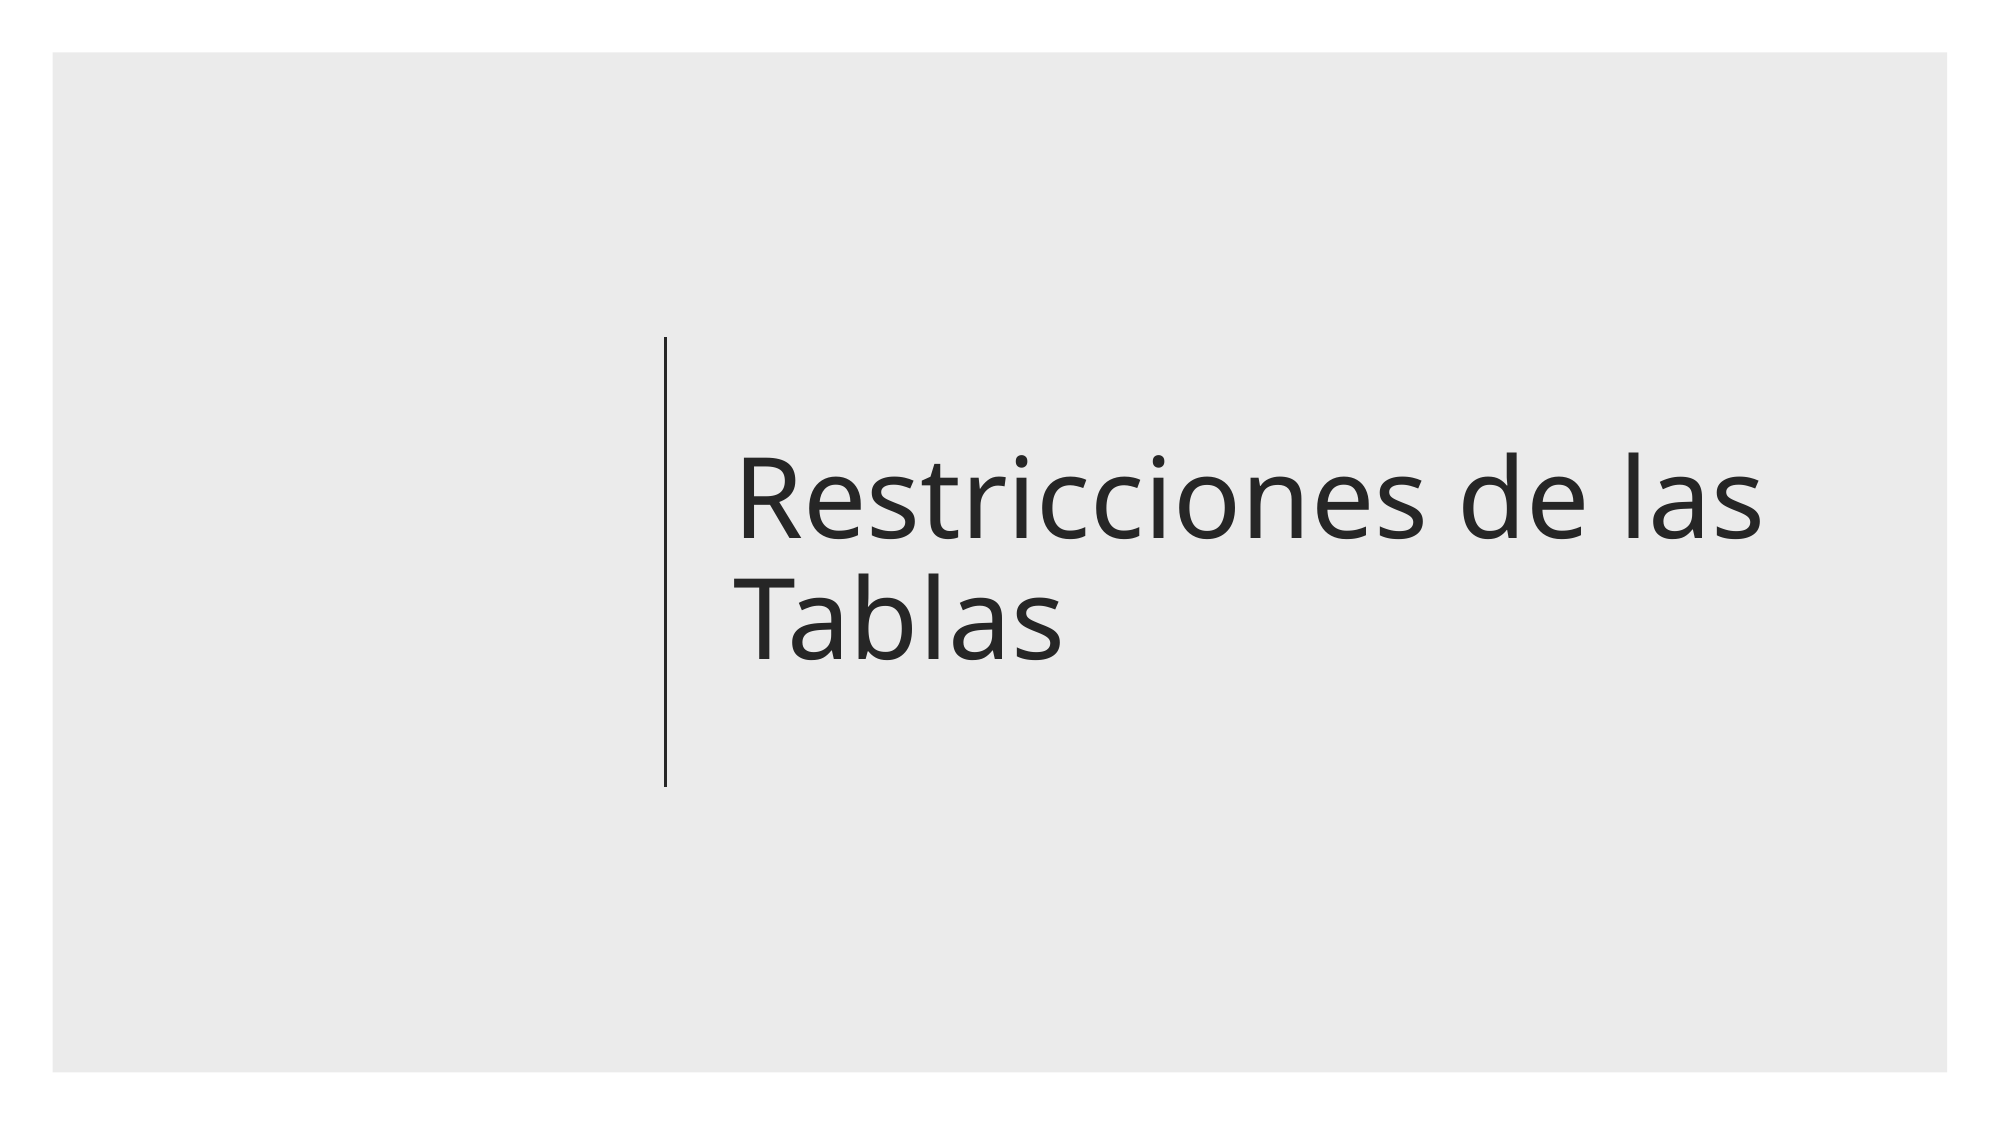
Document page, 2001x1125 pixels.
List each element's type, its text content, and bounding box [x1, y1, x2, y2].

text_box Restricciones de las Tablas [718, 158, 1829, 967]
text_box [52, 51, 1948, 1073]
